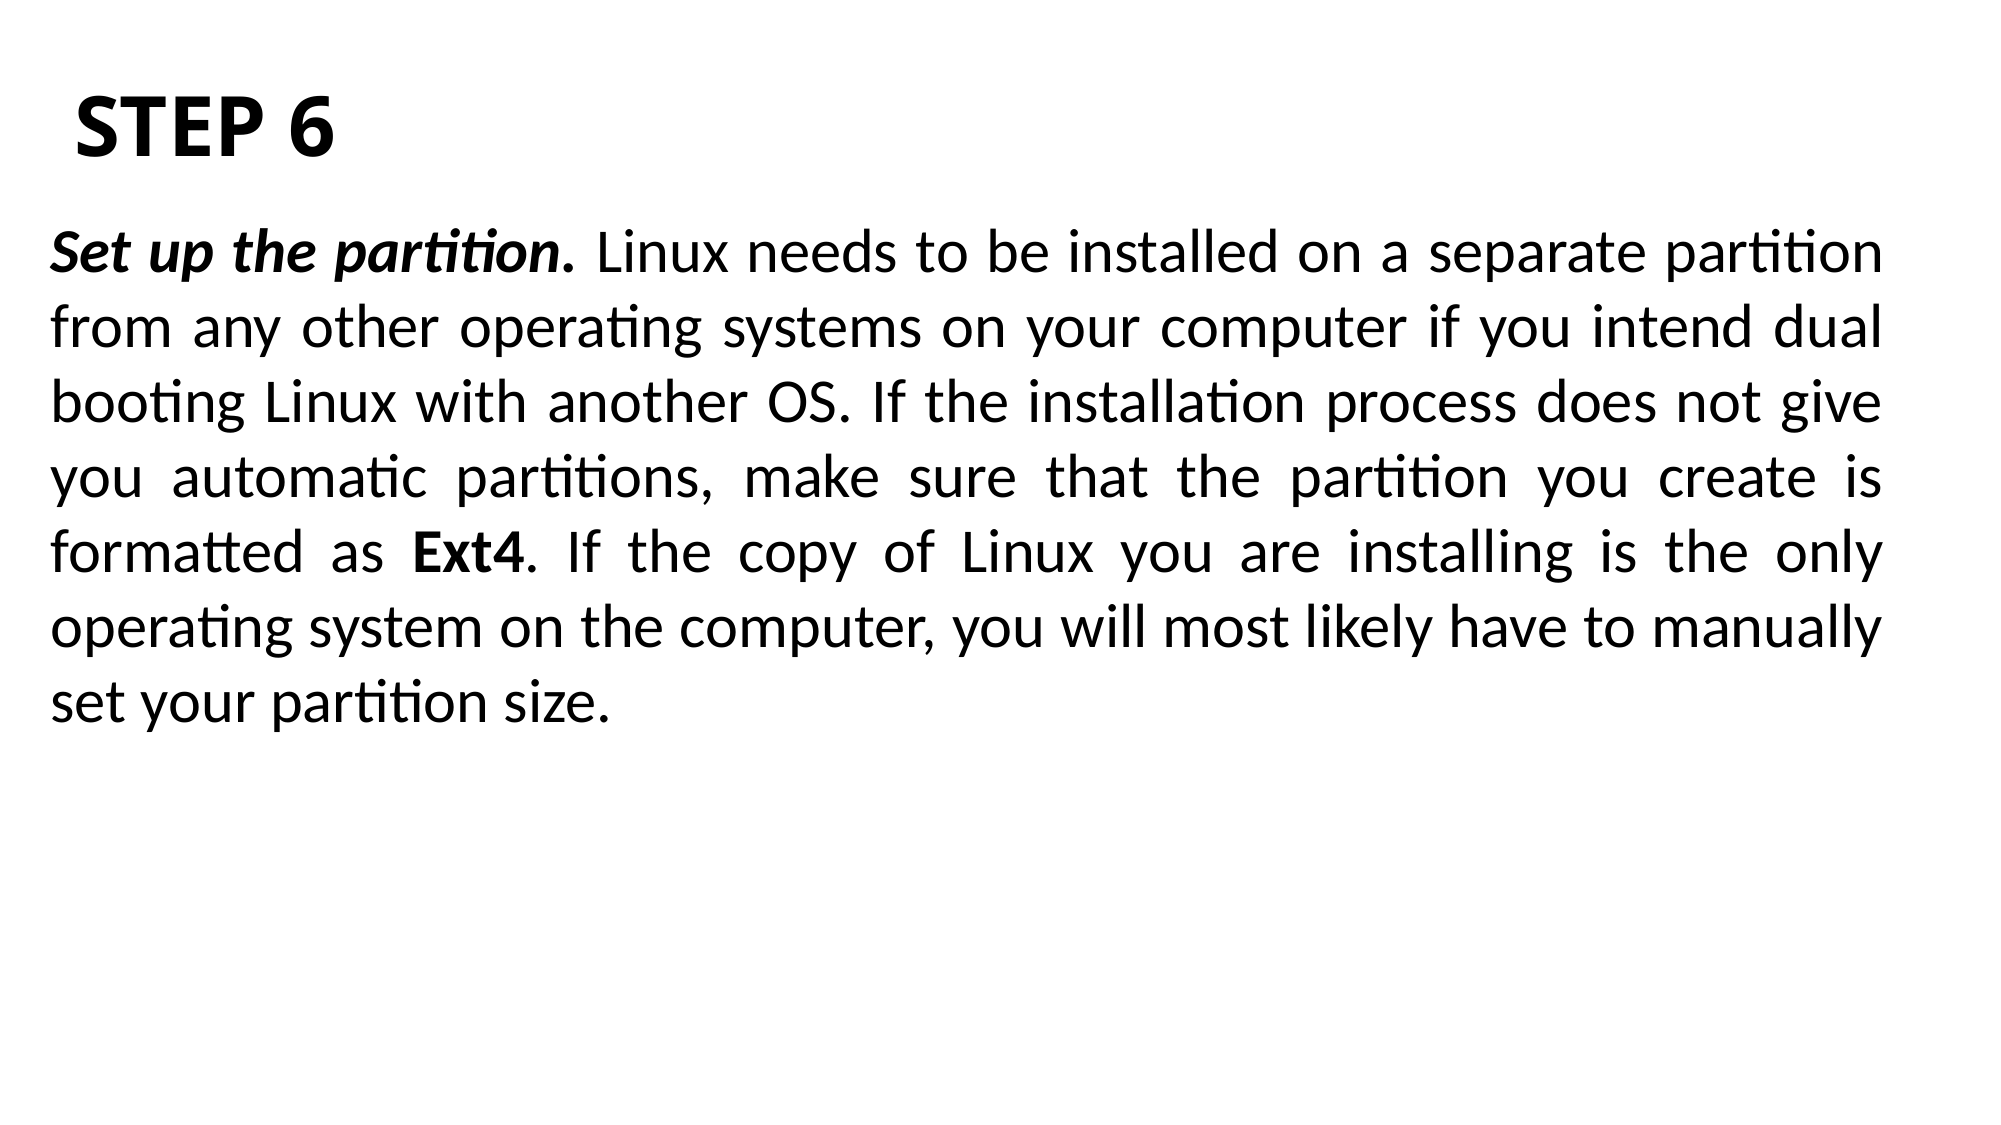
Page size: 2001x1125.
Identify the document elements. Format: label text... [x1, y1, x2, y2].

title STEP 6 [59, 59, 1863, 200]
text_box Set up the partition. Linux needs to be installed on a separate partition from any other operating systems on your computer if you intend dual booting Linux with another OS. If the installation process does not give you automatic partitions, make sure that the partition you create is formatted as Ext4. If the copy of Linux you are installing is the only operating system on the computer, you will most likely have to manually set your partition size. [35, 203, 1900, 743]
